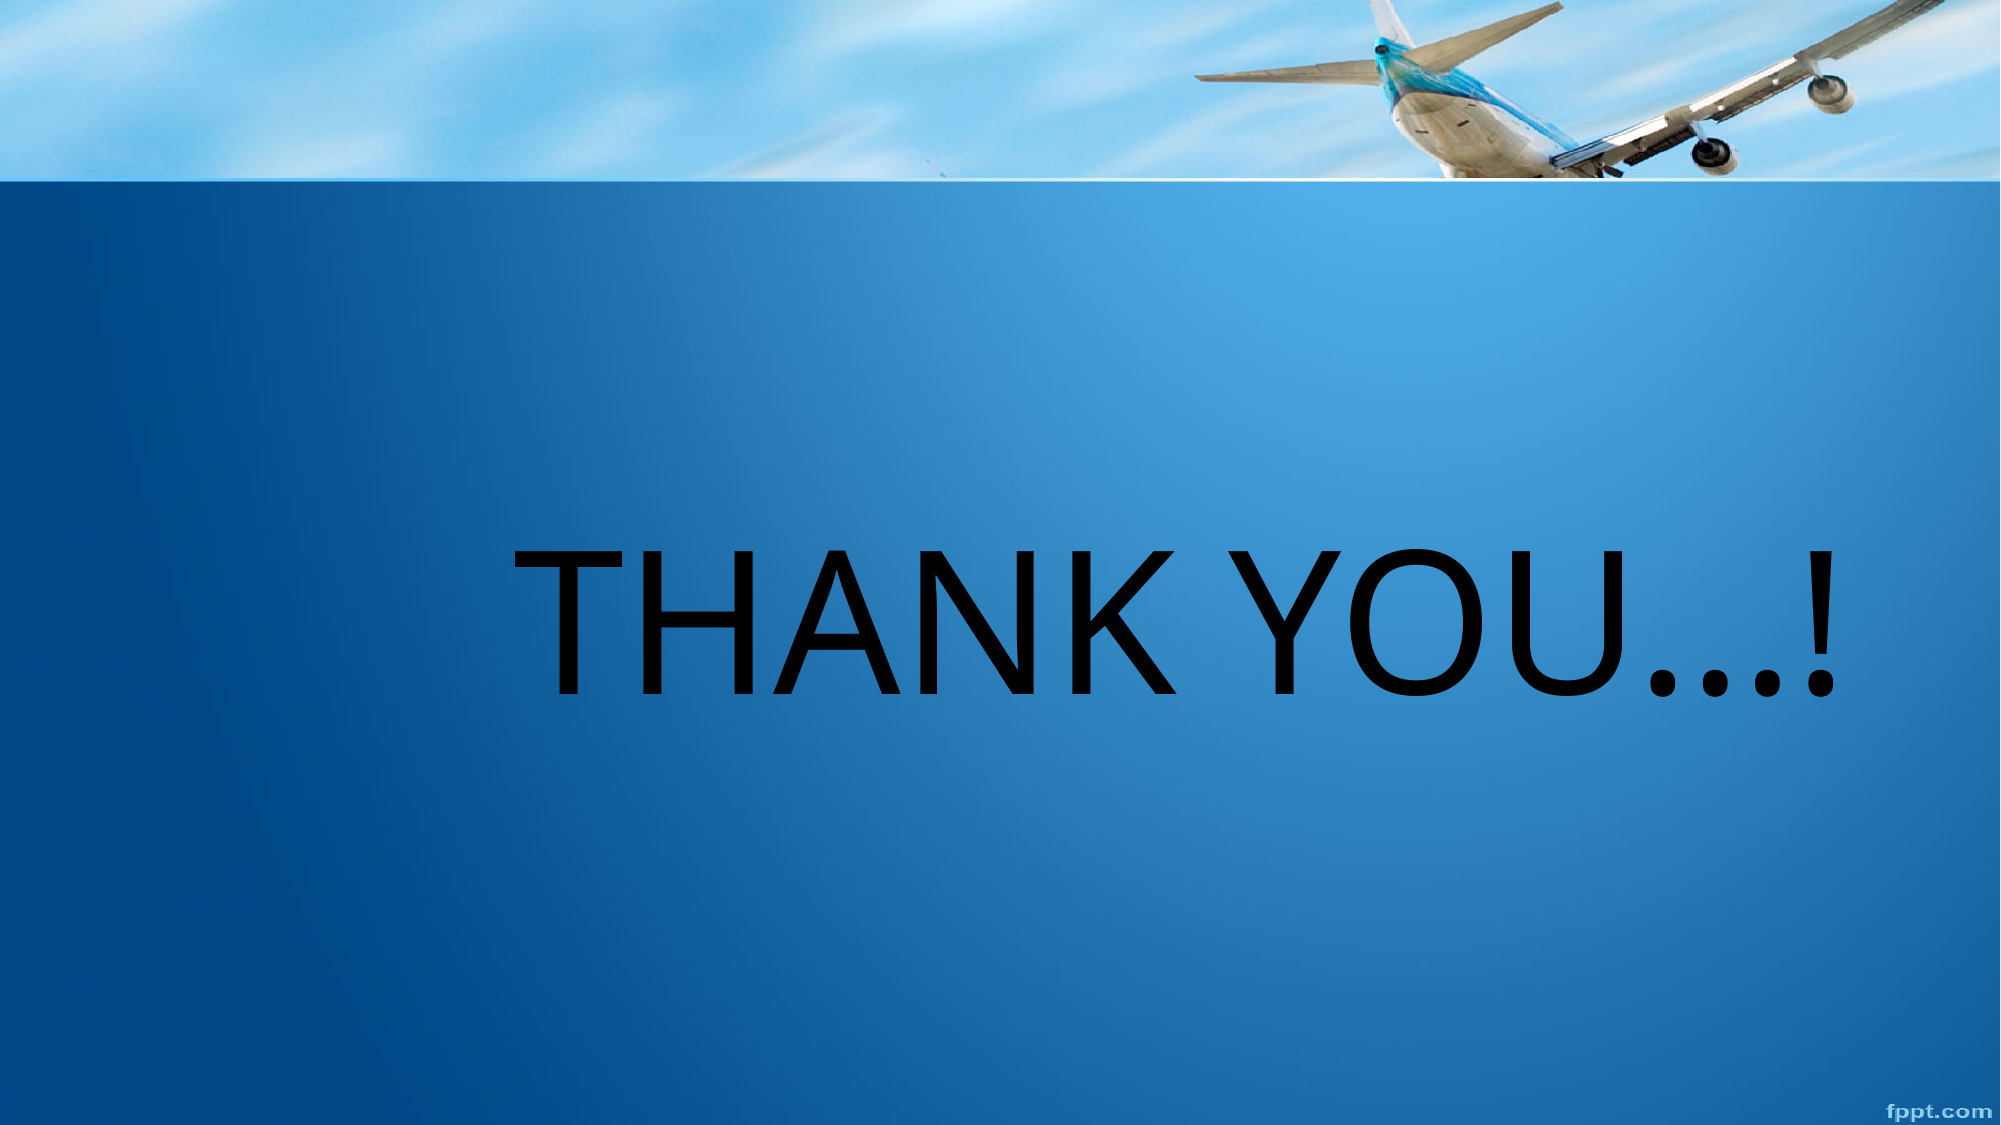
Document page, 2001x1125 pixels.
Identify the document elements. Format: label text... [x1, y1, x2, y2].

picture [0, 0, 2001, 1125]
text_box THANK YOU…! [498, 487, 1952, 742]
